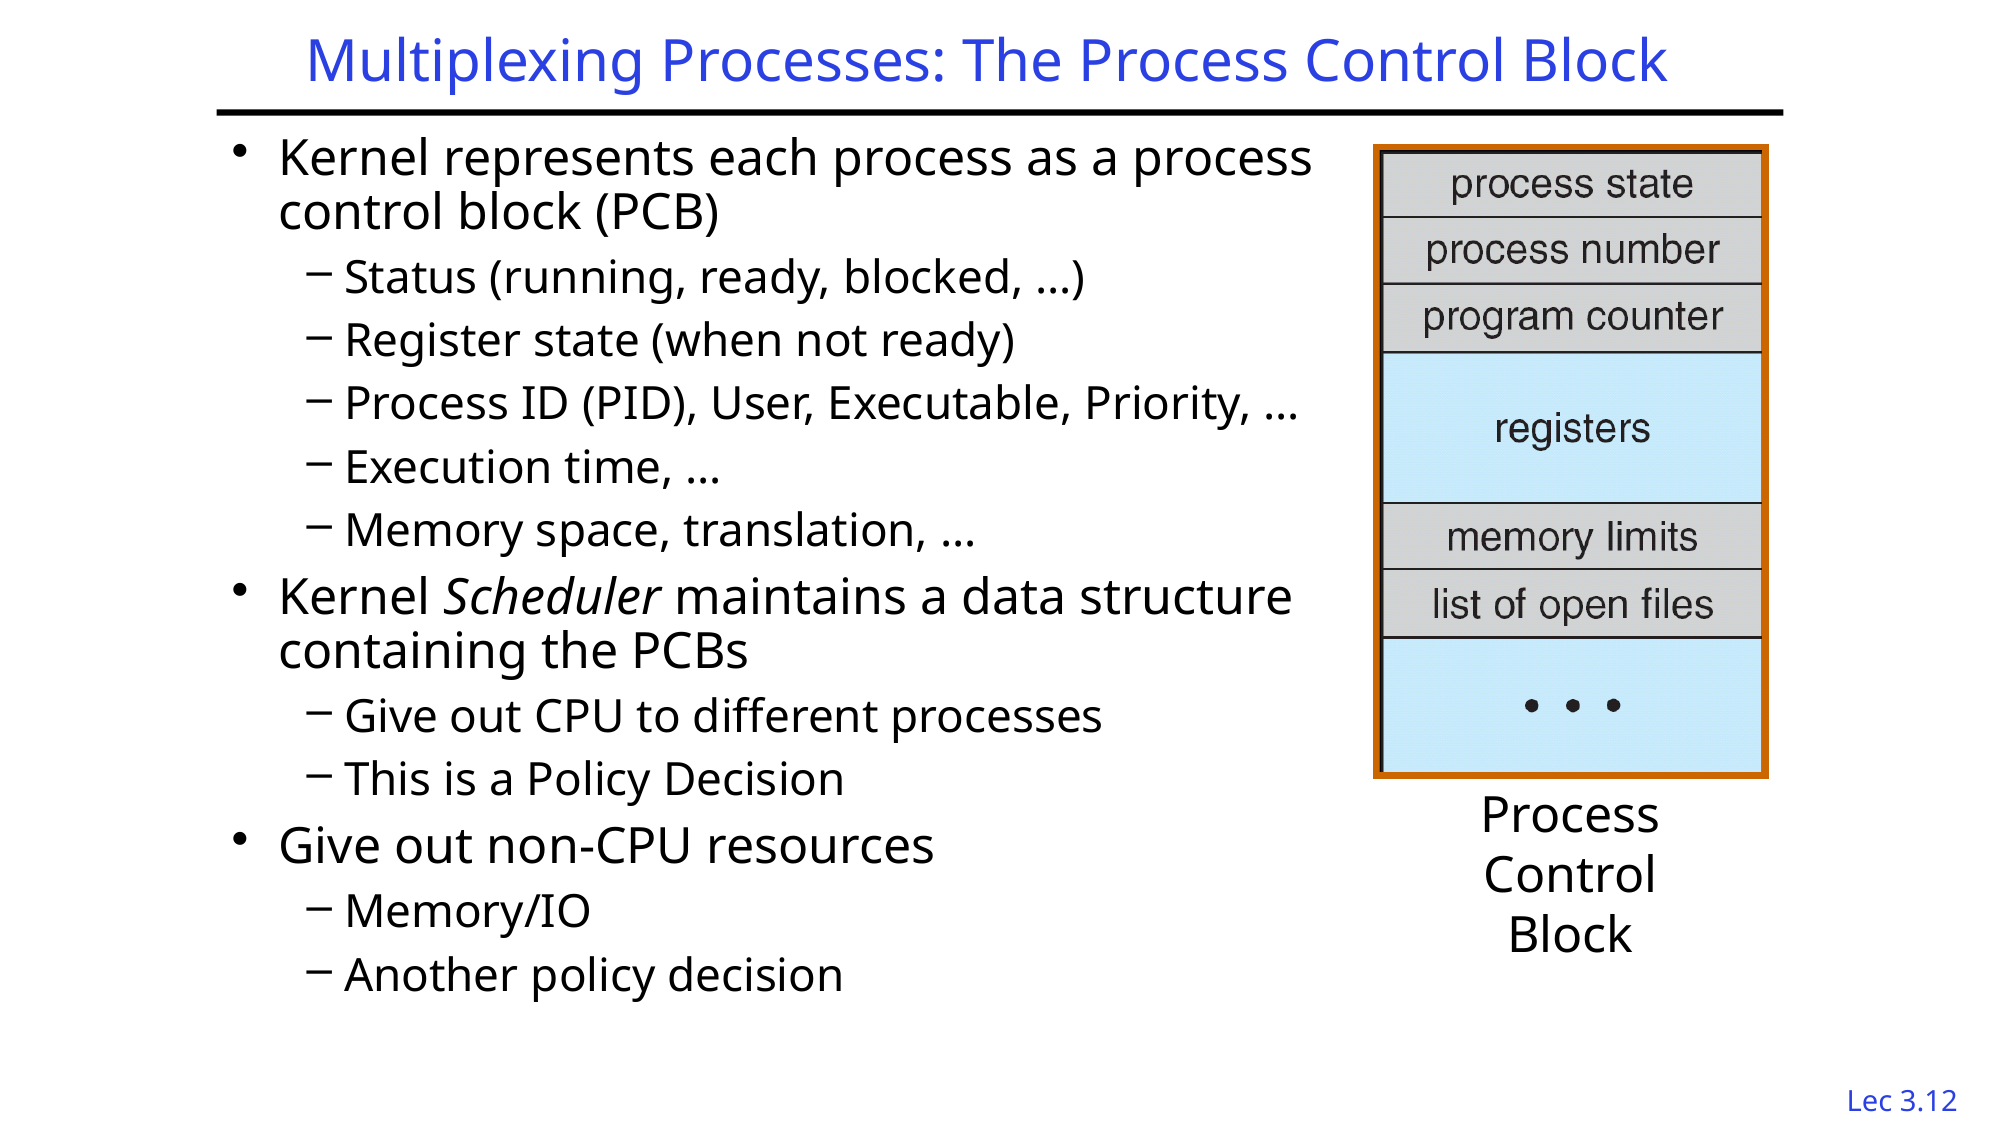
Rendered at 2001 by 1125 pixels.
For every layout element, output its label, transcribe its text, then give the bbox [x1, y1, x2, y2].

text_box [1379, 149, 1763, 973]
list Kernel represents each process as a process control block (PCB) Status (running, ready, blocked, …) Register state (when not ready) Process ID (PID), User, Executable, Priority, … Execution time, … Memory space, translation, … Kernel Scheduler maintains a data structure containing the PCBs Give out CPU to different processes This is a Policy Decision Give out non-CPU resources Memory/IO Another policy decision [216, 125, 1380, 1050]
title Multiplexing Processes: The Process Control Block [225, 12, 1750, 113]
